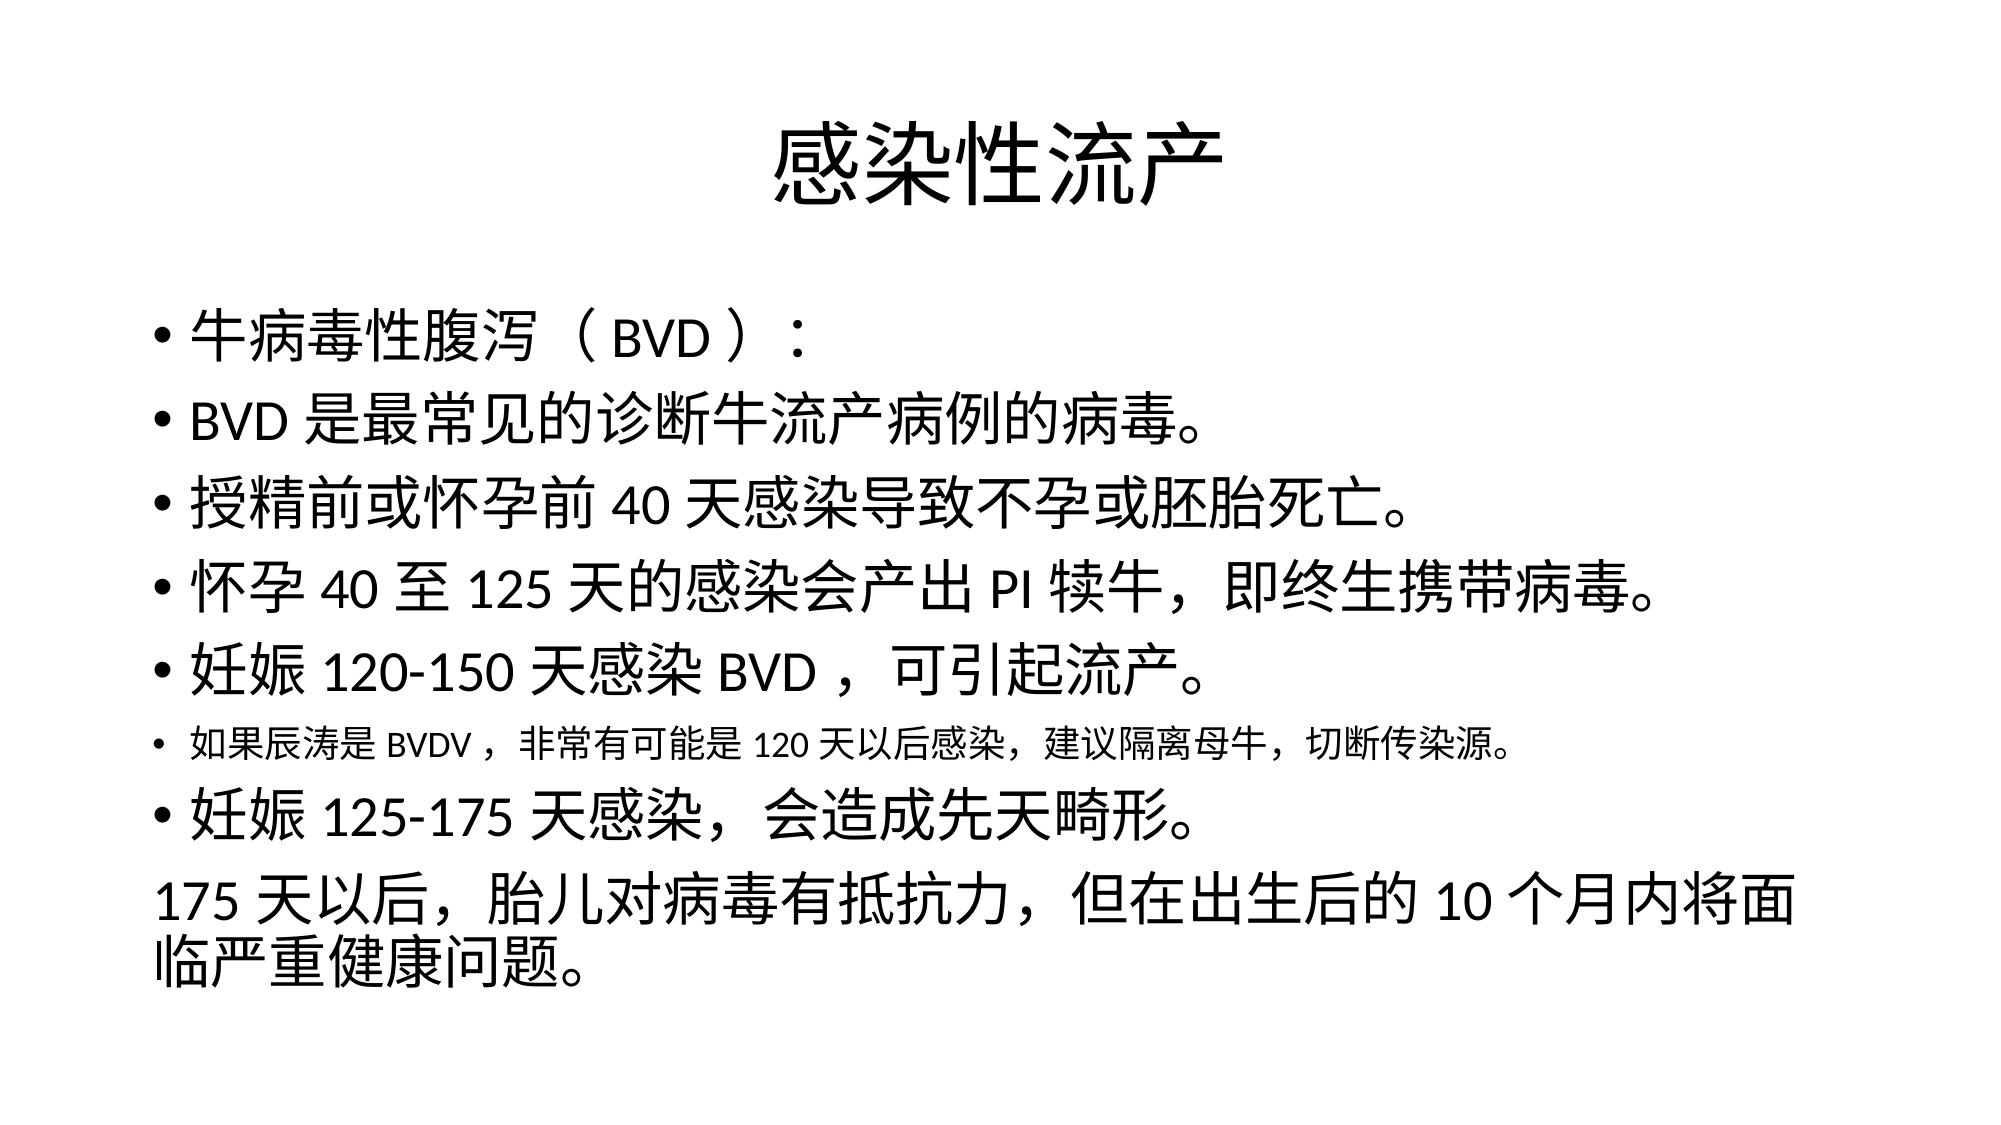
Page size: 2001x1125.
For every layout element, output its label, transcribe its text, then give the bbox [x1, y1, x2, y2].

list 牛病毒性腹泻（BVD）： BVD是最常见的诊断牛流产病例的病毒。 授精前或怀孕前40天感染导致不孕或胚胎死亡。 怀孕40至125天的感染会产出PI犊牛，即终生携带病毒。 妊娠120-150天感染BVD，可引起流产。 如果辰涛是BVDV，非常有可能是120天以后感染，建议隔离母牛，切断传染源。 妊娠125-175天感染，会造成先天畸形。 175天以后，胎儿对病毒有抵抗力，但在出生后的10个月内将面临严重健康问题。 [137, 299, 1863, 1014]
title 感染性流产 [137, 59, 1863, 278]
